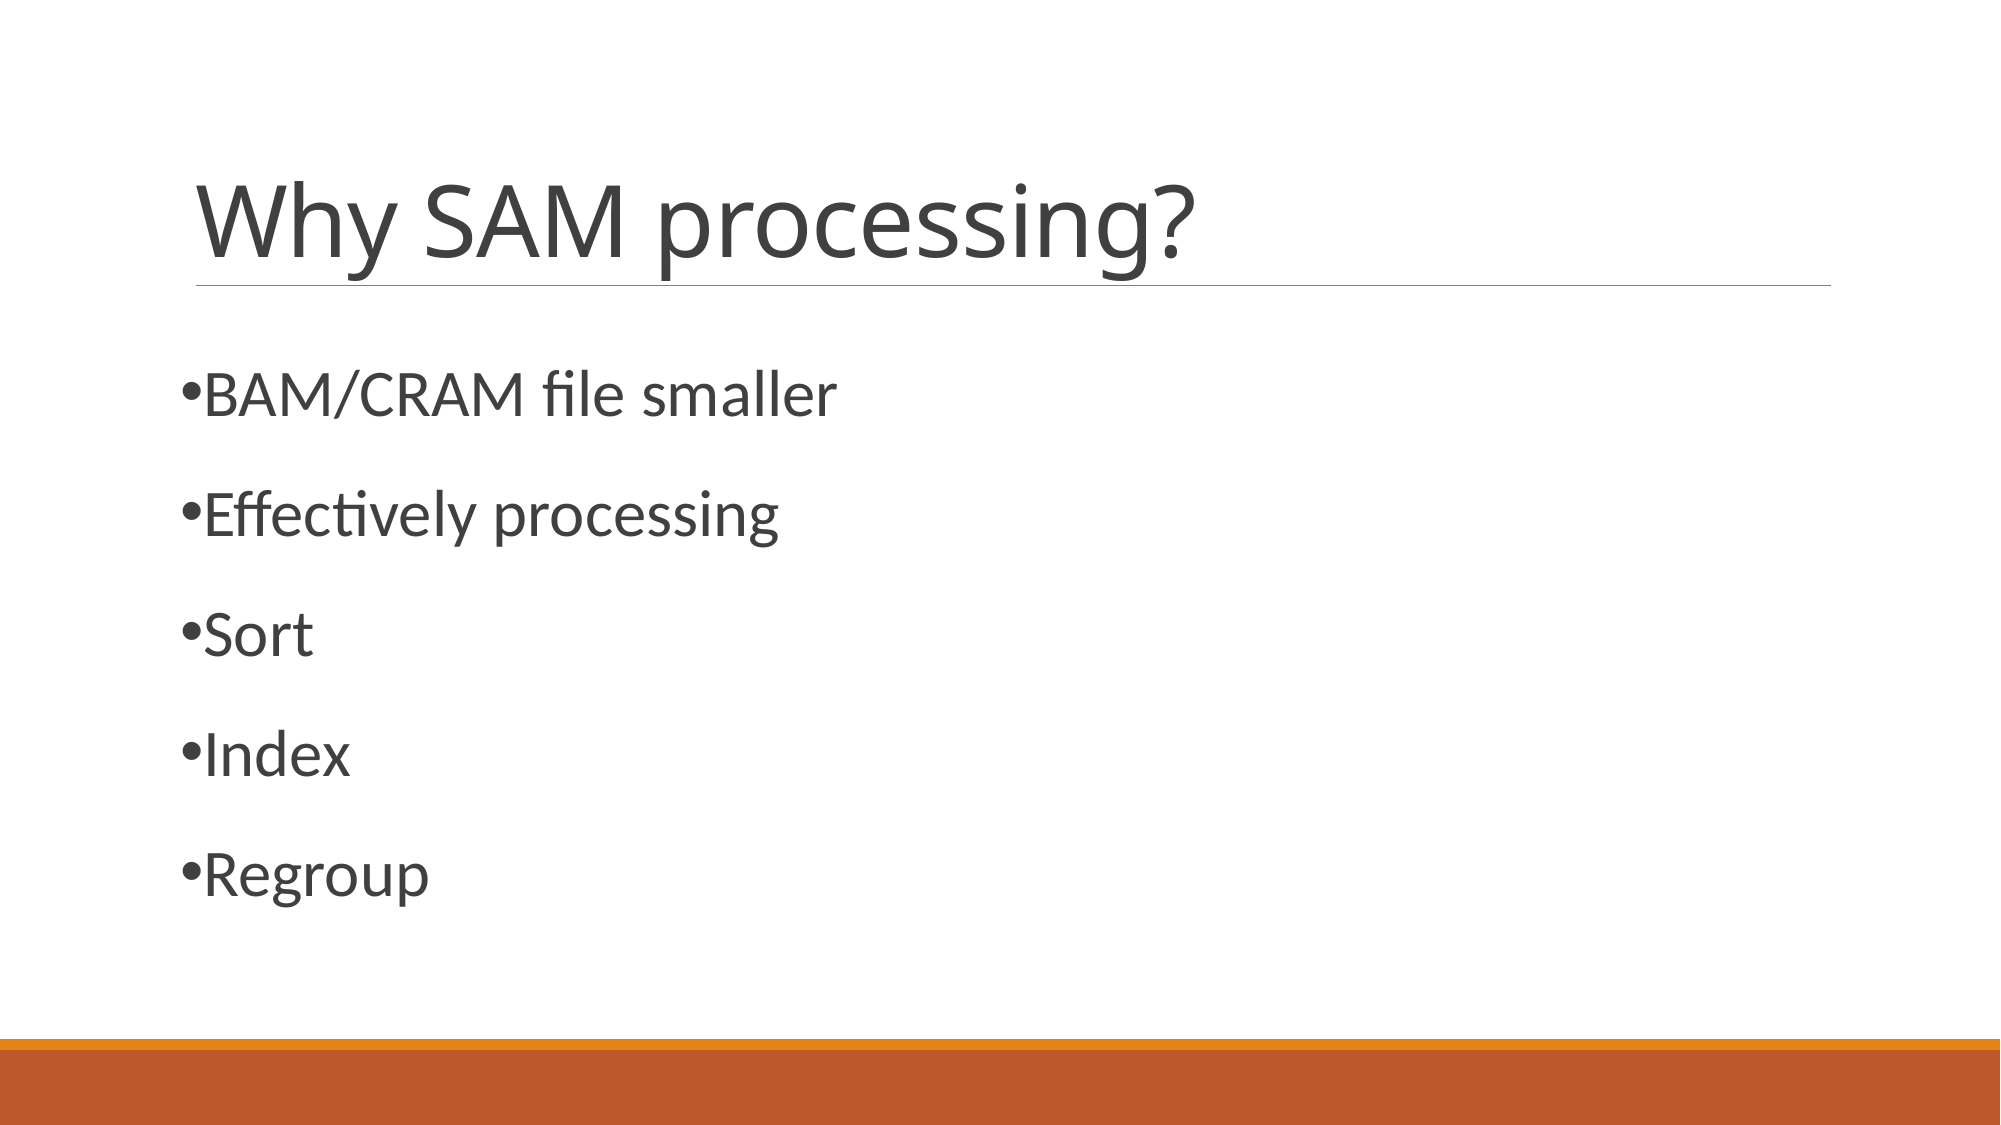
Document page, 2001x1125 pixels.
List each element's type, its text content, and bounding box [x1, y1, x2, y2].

list BAM/CRAM file smaller Effectively processing Sort Index Regroup [180, 302, 1830, 963]
title Why SAM processing? [180, 47, 1830, 285]
